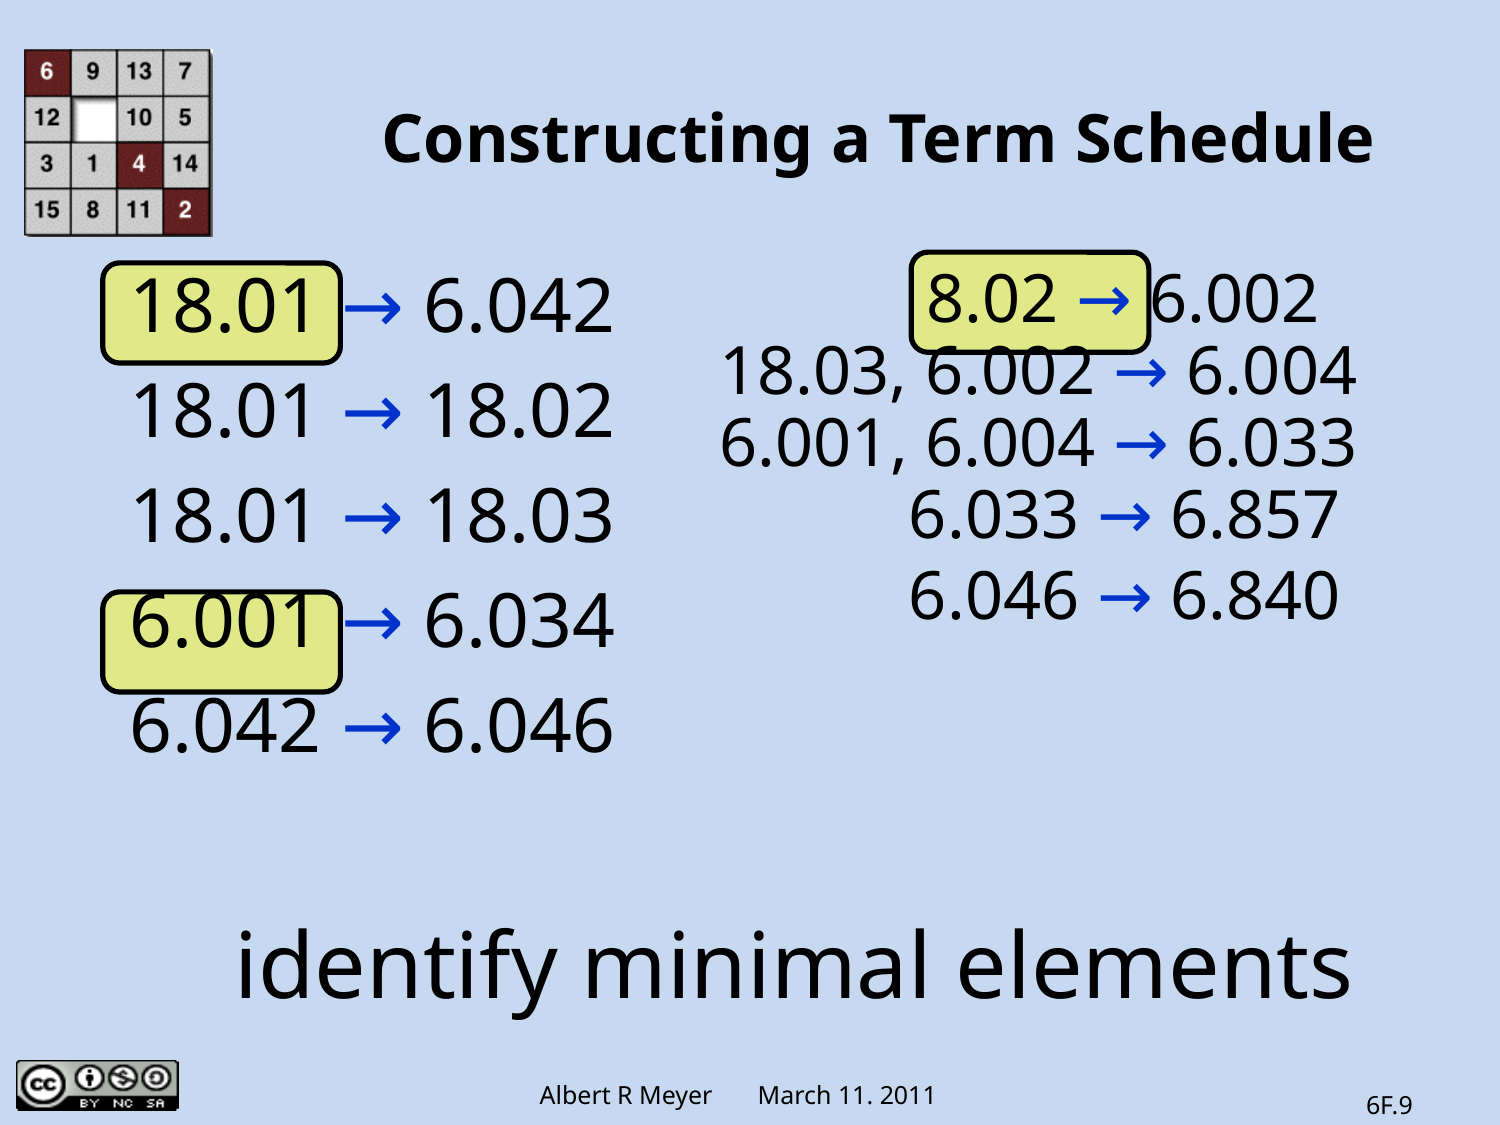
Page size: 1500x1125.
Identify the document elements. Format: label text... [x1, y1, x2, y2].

picture [16, 1060, 179, 1111]
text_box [102, 262, 341, 693]
title Constructing a Term Schedule [332, 45, 1425, 227]
text_box [916, 252, 1144, 257]
text_box identify minimal elements [144, 899, 1464, 1025]
text_box 8.02 → 6.002 18.03, 6.002 → 6.004 6.001, 6.004 → 6.033 6.033 → 6.857 6.046 → 6.840 [704, 257, 1473, 754]
picture [24, 49, 213, 237]
list 18.01 → 6.042 18.01 → 18.02 18.01 → 18.03 6.001 → 6.034 6.042 → 6.046 [114, 249, 688, 895]
slide_number 6F.9 [1351, 1082, 1500, 1125]
